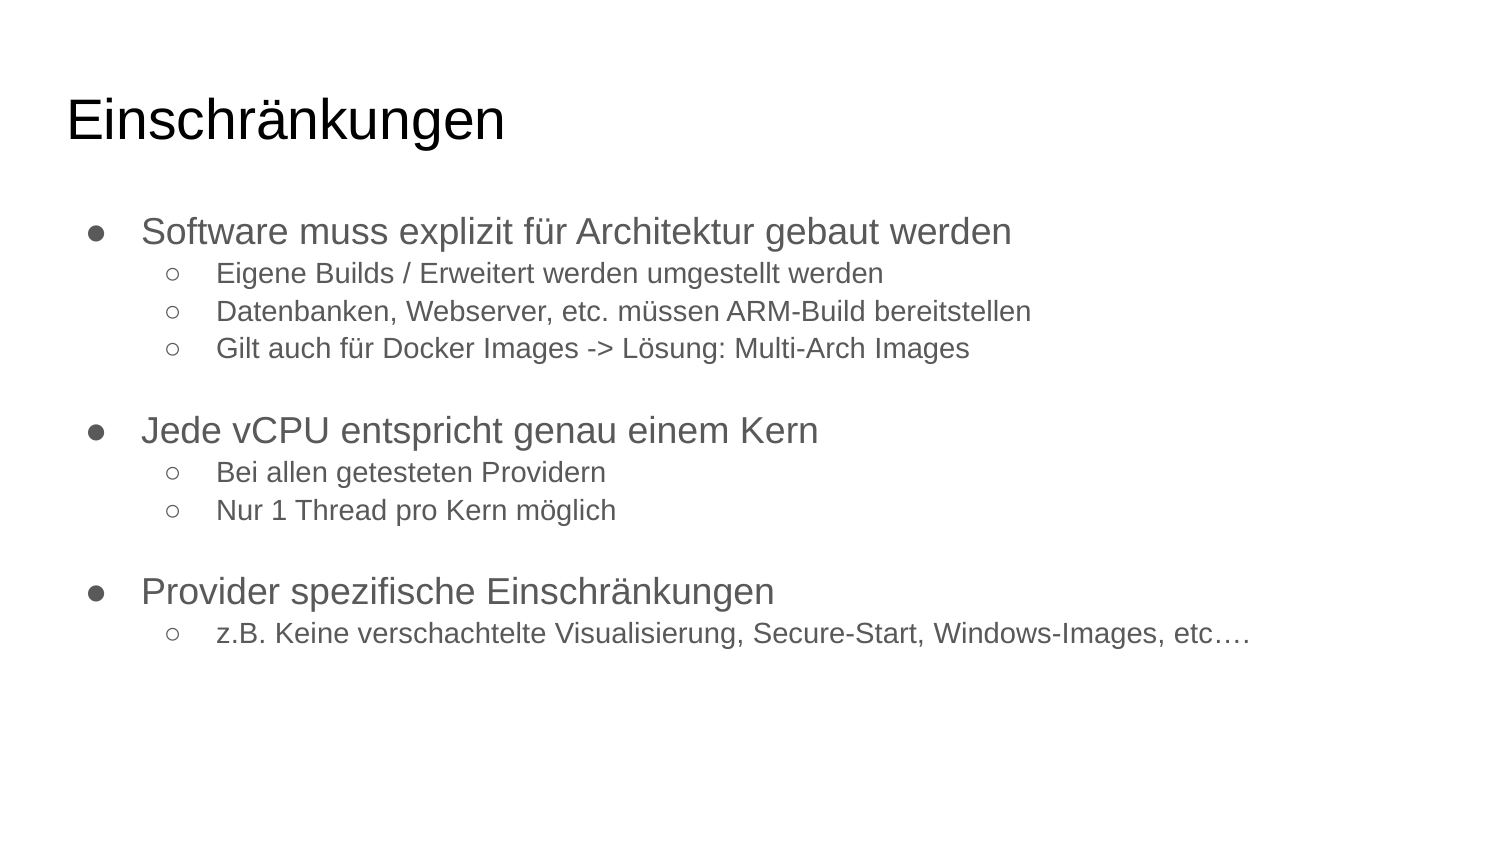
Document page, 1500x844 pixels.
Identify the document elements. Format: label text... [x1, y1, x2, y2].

title Einschränkungen [51, 72, 1449, 167]
list Software muss explizit für Architektur gebaut werden Eigene Builds / Erweitert werden umgestellt werden Datenbanken, Webserver, etc. müssen ARM-Build bereitstellen Gilt auch für Docker Images -> Lösung: Multi-Arch Images Jede vCPU entspricht genau einem Kern Bei allen getesteten Providern Nur 1 Thread pro Kern möglich Provider spezifische Einschränkungen z.B. Keine verschachtelte Visualisierung, Secure-Start, Windows-Images, etc…. [51, 189, 1449, 750]
